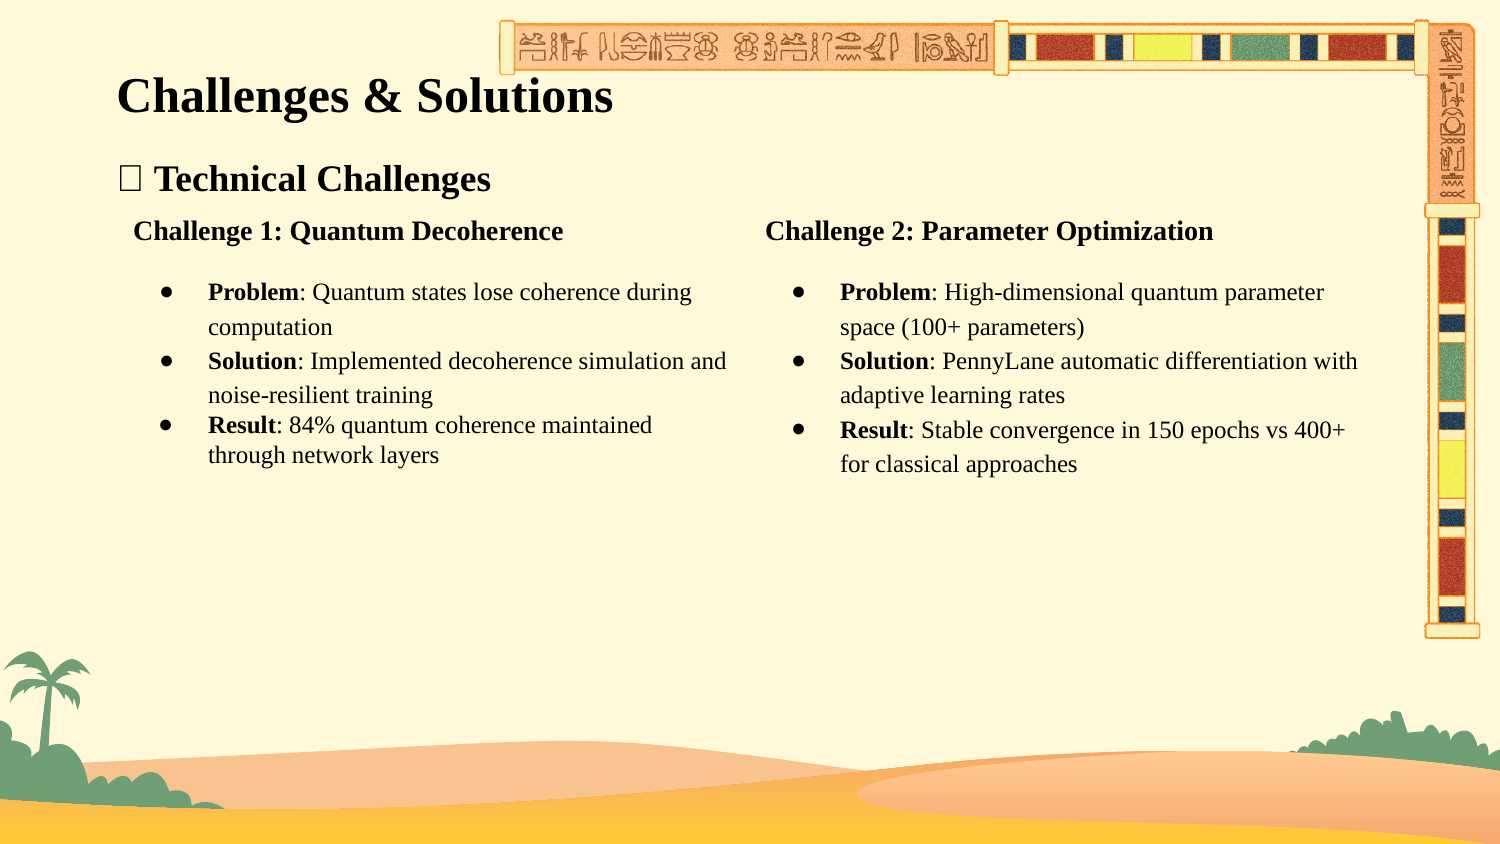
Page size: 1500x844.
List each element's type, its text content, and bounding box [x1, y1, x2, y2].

list Challenge 2: Parameter Optimization Problem: High-dimensional quantum parameter space (100+ parameters) Solution: PennyLane automatic differentiation with adaptive learning rates Result: Stable convergence in 150 epochs vs 400+ for classical approaches [750, 192, 1382, 689]
title Challenges & Solutions 🎯 Technical Challenges [101, 38, 1366, 193]
list Challenge 1: Quantum Decoherence Problem: Quantum states lose coherence during computation Solution: Implemented decoherence simulation and noise-resilient training Result: 84% quantum coherence maintained through network layers [118, 192, 750, 689]
picture [498, 0, 1500, 639]
